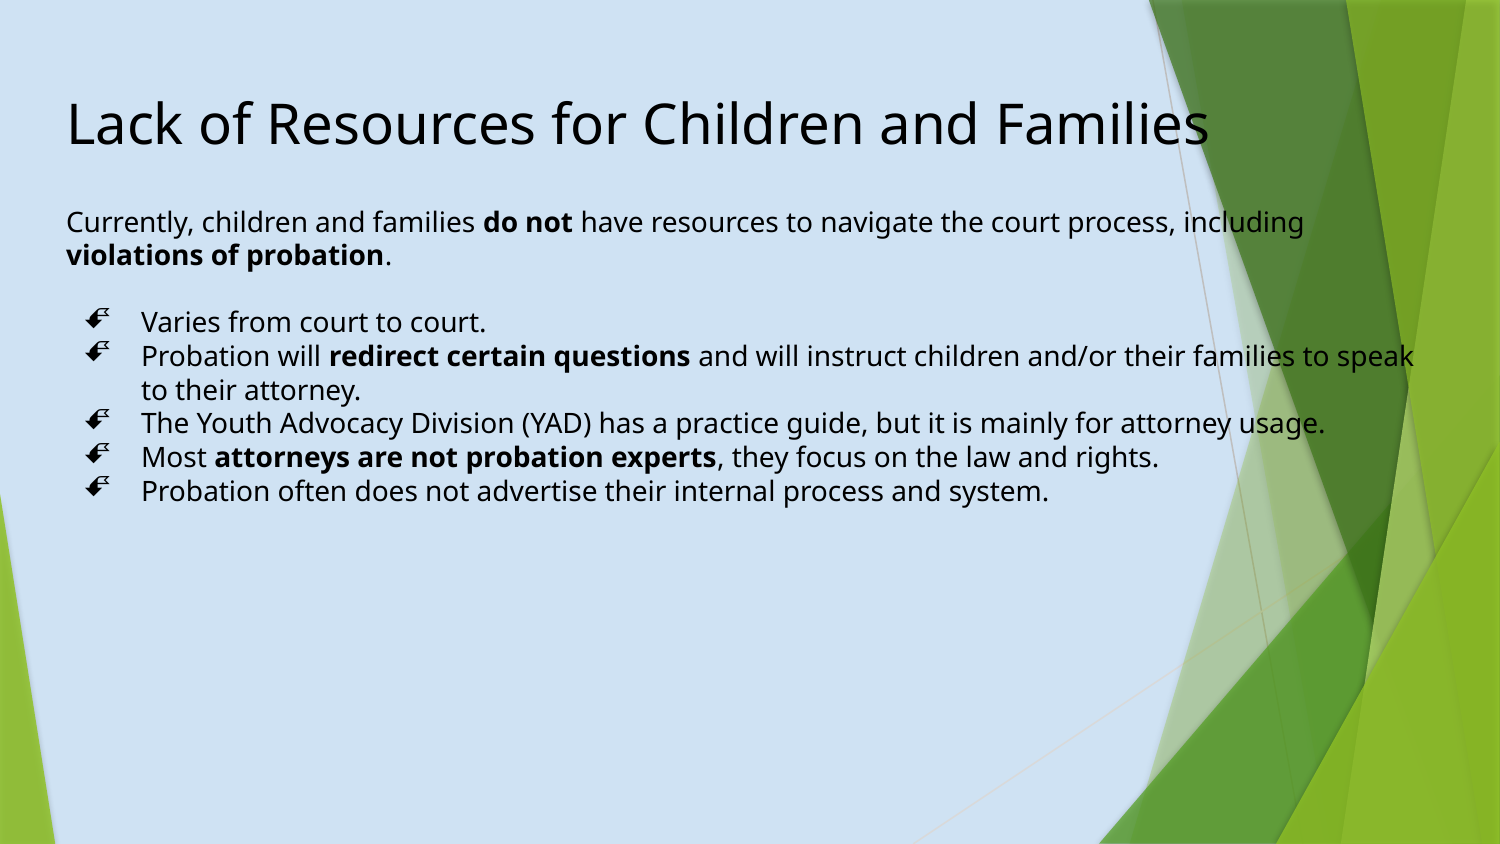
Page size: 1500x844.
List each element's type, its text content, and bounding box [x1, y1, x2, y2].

list Currently, children and families do not have resources to navigate the court process, including violations of probation. Varies from court to court. Probation will redirect certain questions and will instruct children and/or their families to speak to their attorney. The Youth Advocacy Division (YAD) has a practice guide, but it is mainly for attorney usage. Most attorneys are not probation experts, they focus on the law and rights. Probation often does not advertise their internal process and system. [51, 189, 1449, 750]
title Lack of Resources for Children and Families [51, 72, 1449, 167]
